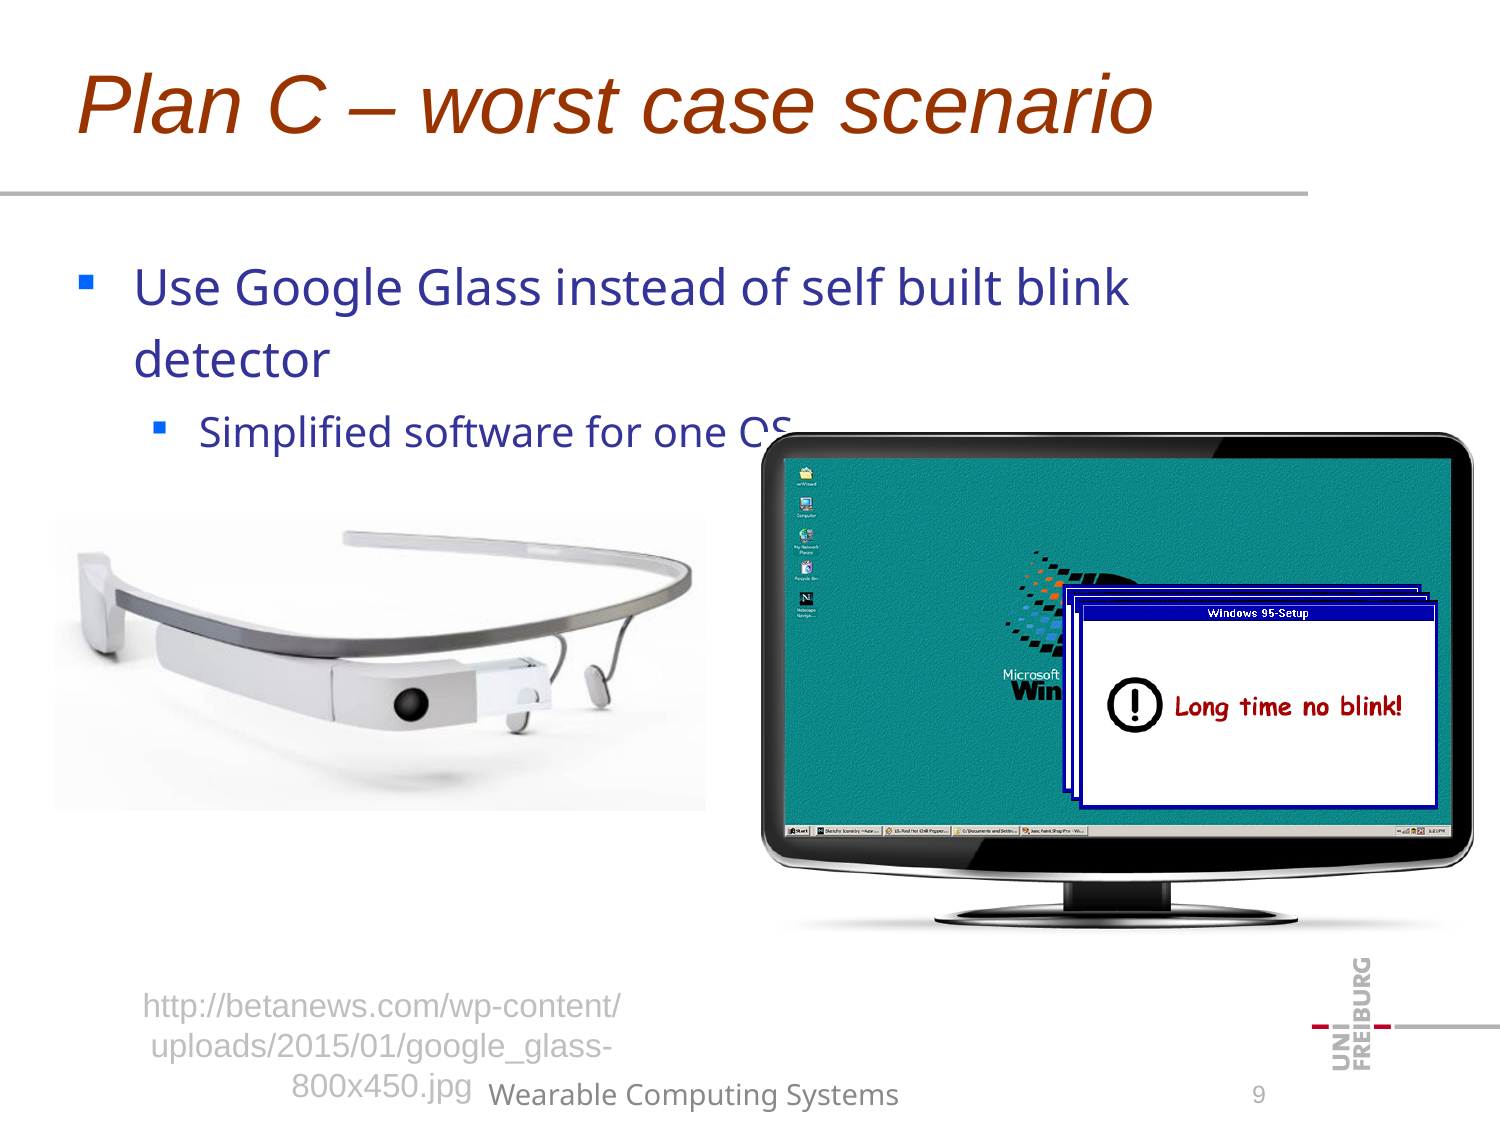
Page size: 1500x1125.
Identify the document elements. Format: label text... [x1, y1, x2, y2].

picture [0, 0, 1500, 1125]
slide_number 8 [1211, 1074, 1281, 1114]
footer Wearable Computing Systems [177, 1074, 1211, 1114]
title Plan C – worst case scenario [76, 50, 1412, 169]
list Use Google Glass instead of self built blink detector Simplified software for one OS [76, 243, 1281, 1023]
text_box http://betanews.com/wp-content/uploads/2015/01/google_glass-800x450.jpg [58, 977, 706, 1112]
